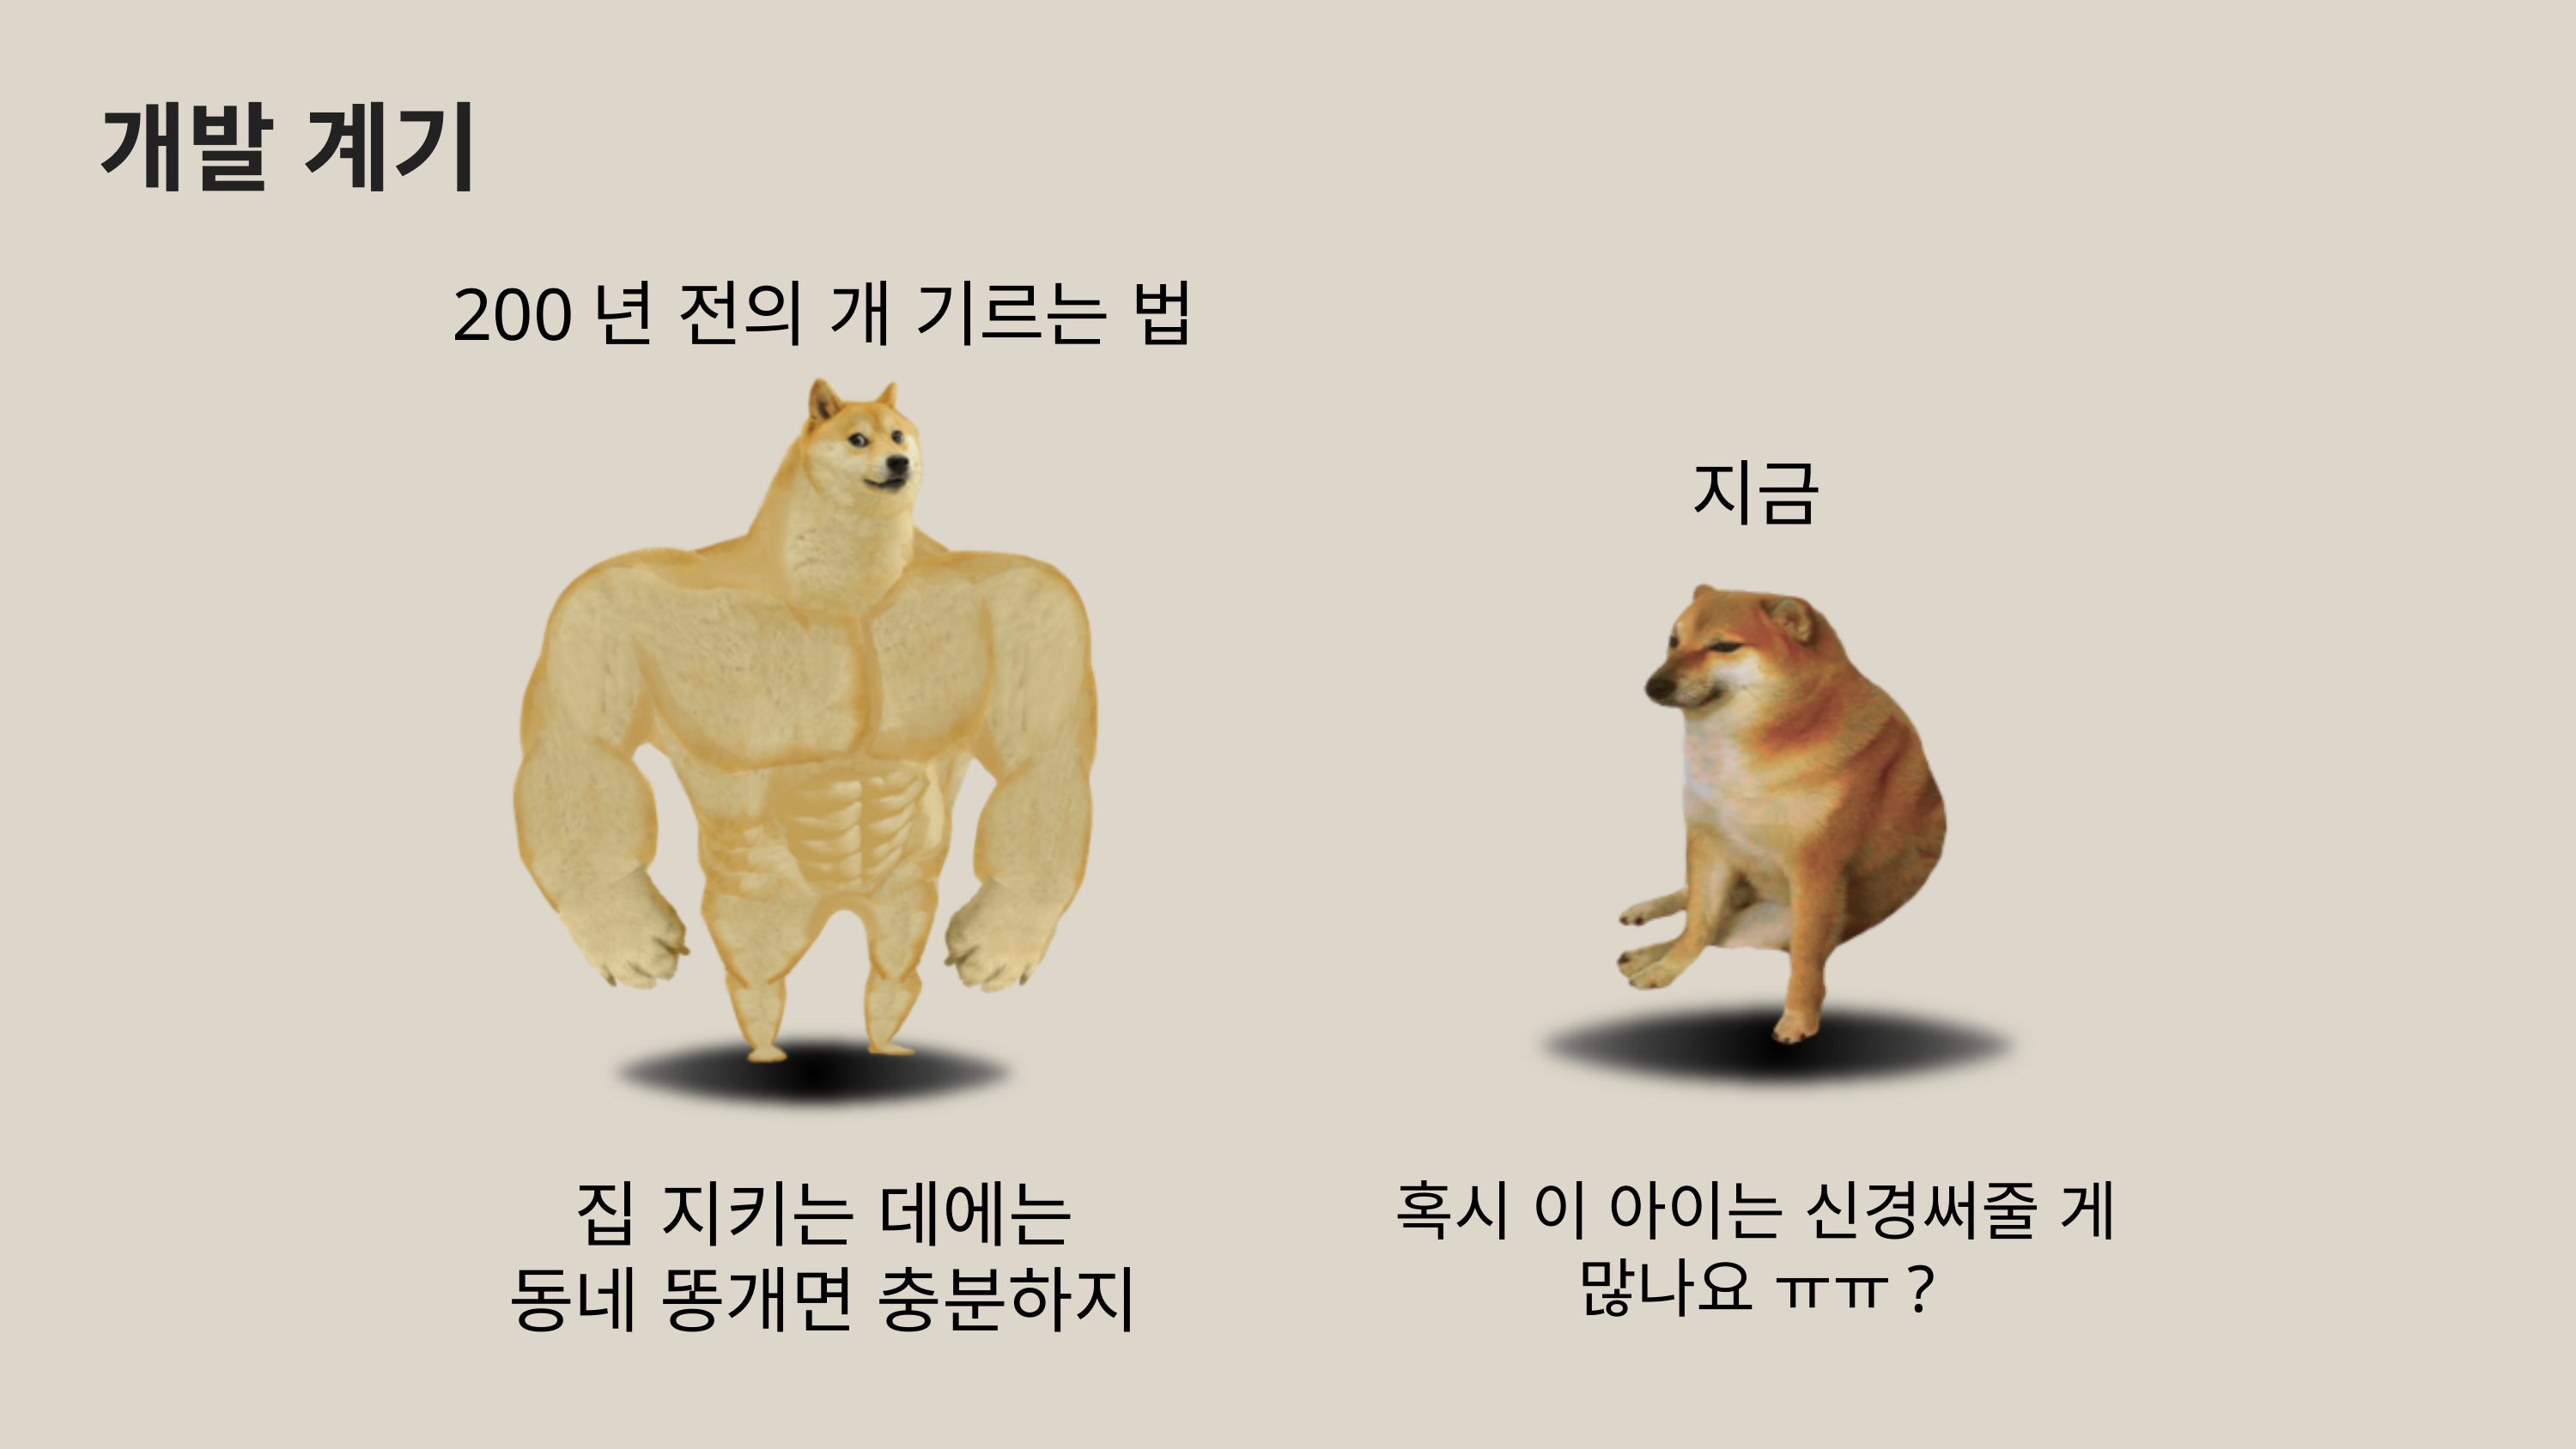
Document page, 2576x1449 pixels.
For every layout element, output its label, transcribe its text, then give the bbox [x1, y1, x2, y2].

text_box 200년 전의 개 기르는 법 [439, 263, 1210, 361]
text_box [1374, 431, 2140, 1334]
text_box 개발 계기 [85, 80, 793, 209]
picture [459, 352, 1189, 1165]
text_box 집 지키는 데에는 동네 똥개면 충분하지 [495, 1173, 1153, 1348]
